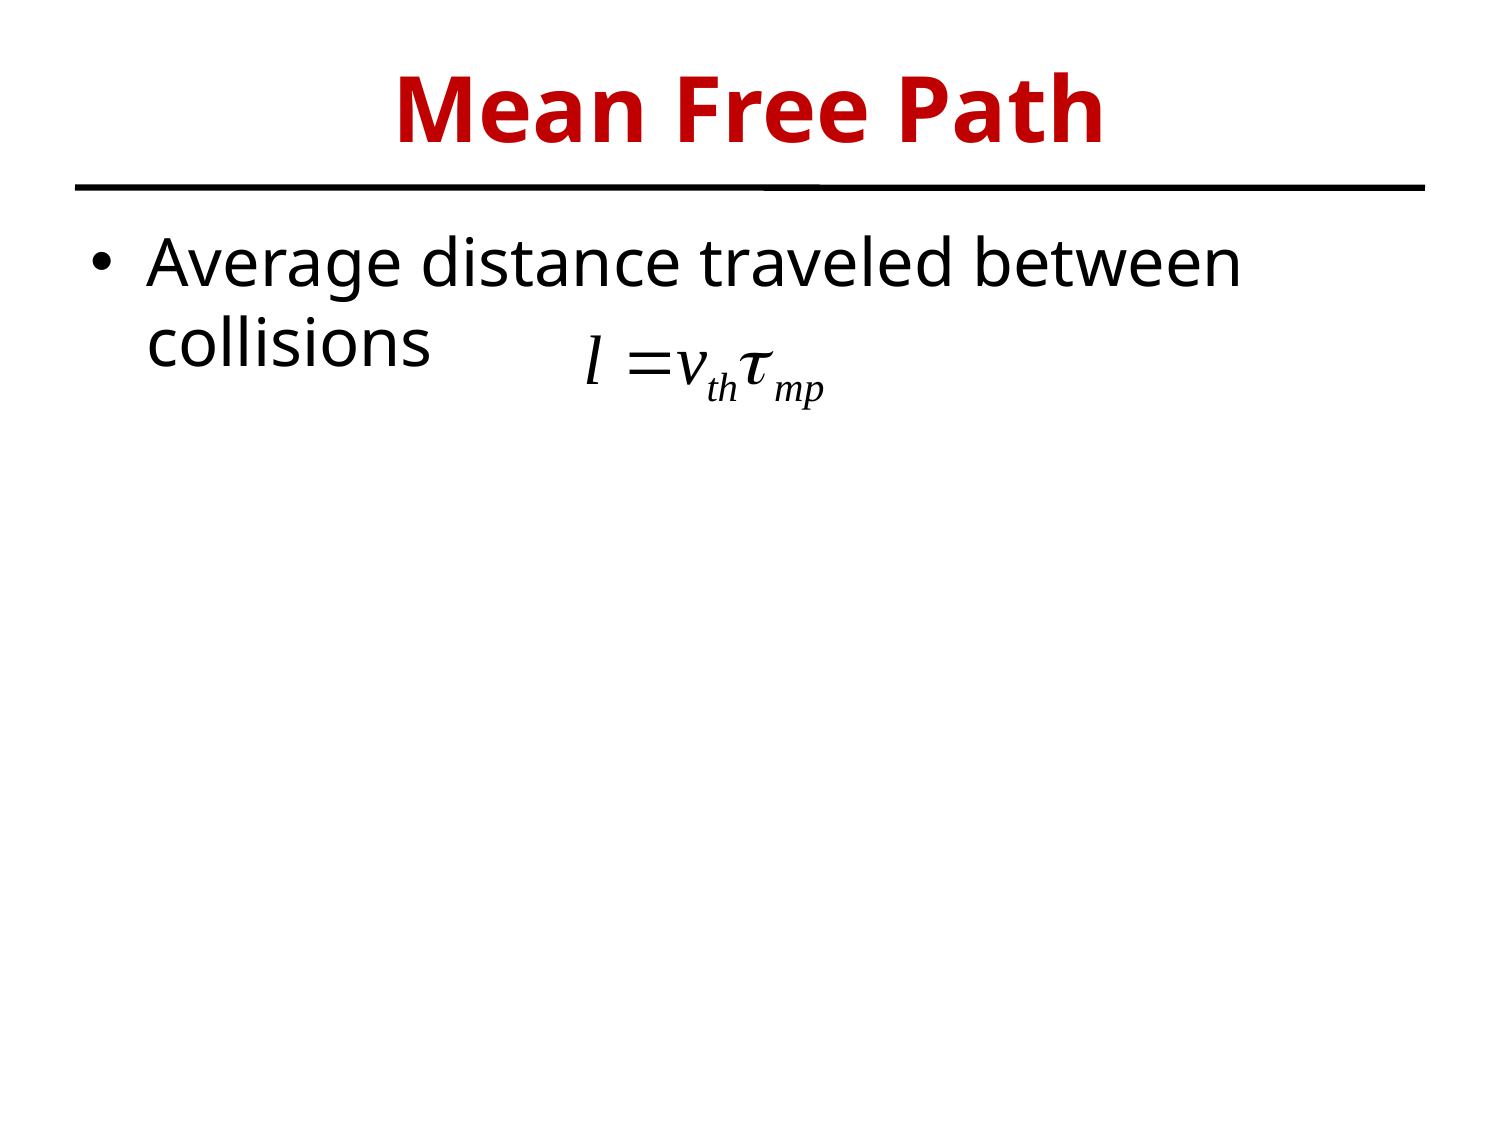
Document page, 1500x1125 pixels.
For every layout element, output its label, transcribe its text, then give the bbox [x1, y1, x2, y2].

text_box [574, 313, 838, 426]
list Average distance traveled between collisions [75, 212, 1425, 1005]
title Mean Free Path [75, 12, 1425, 200]
